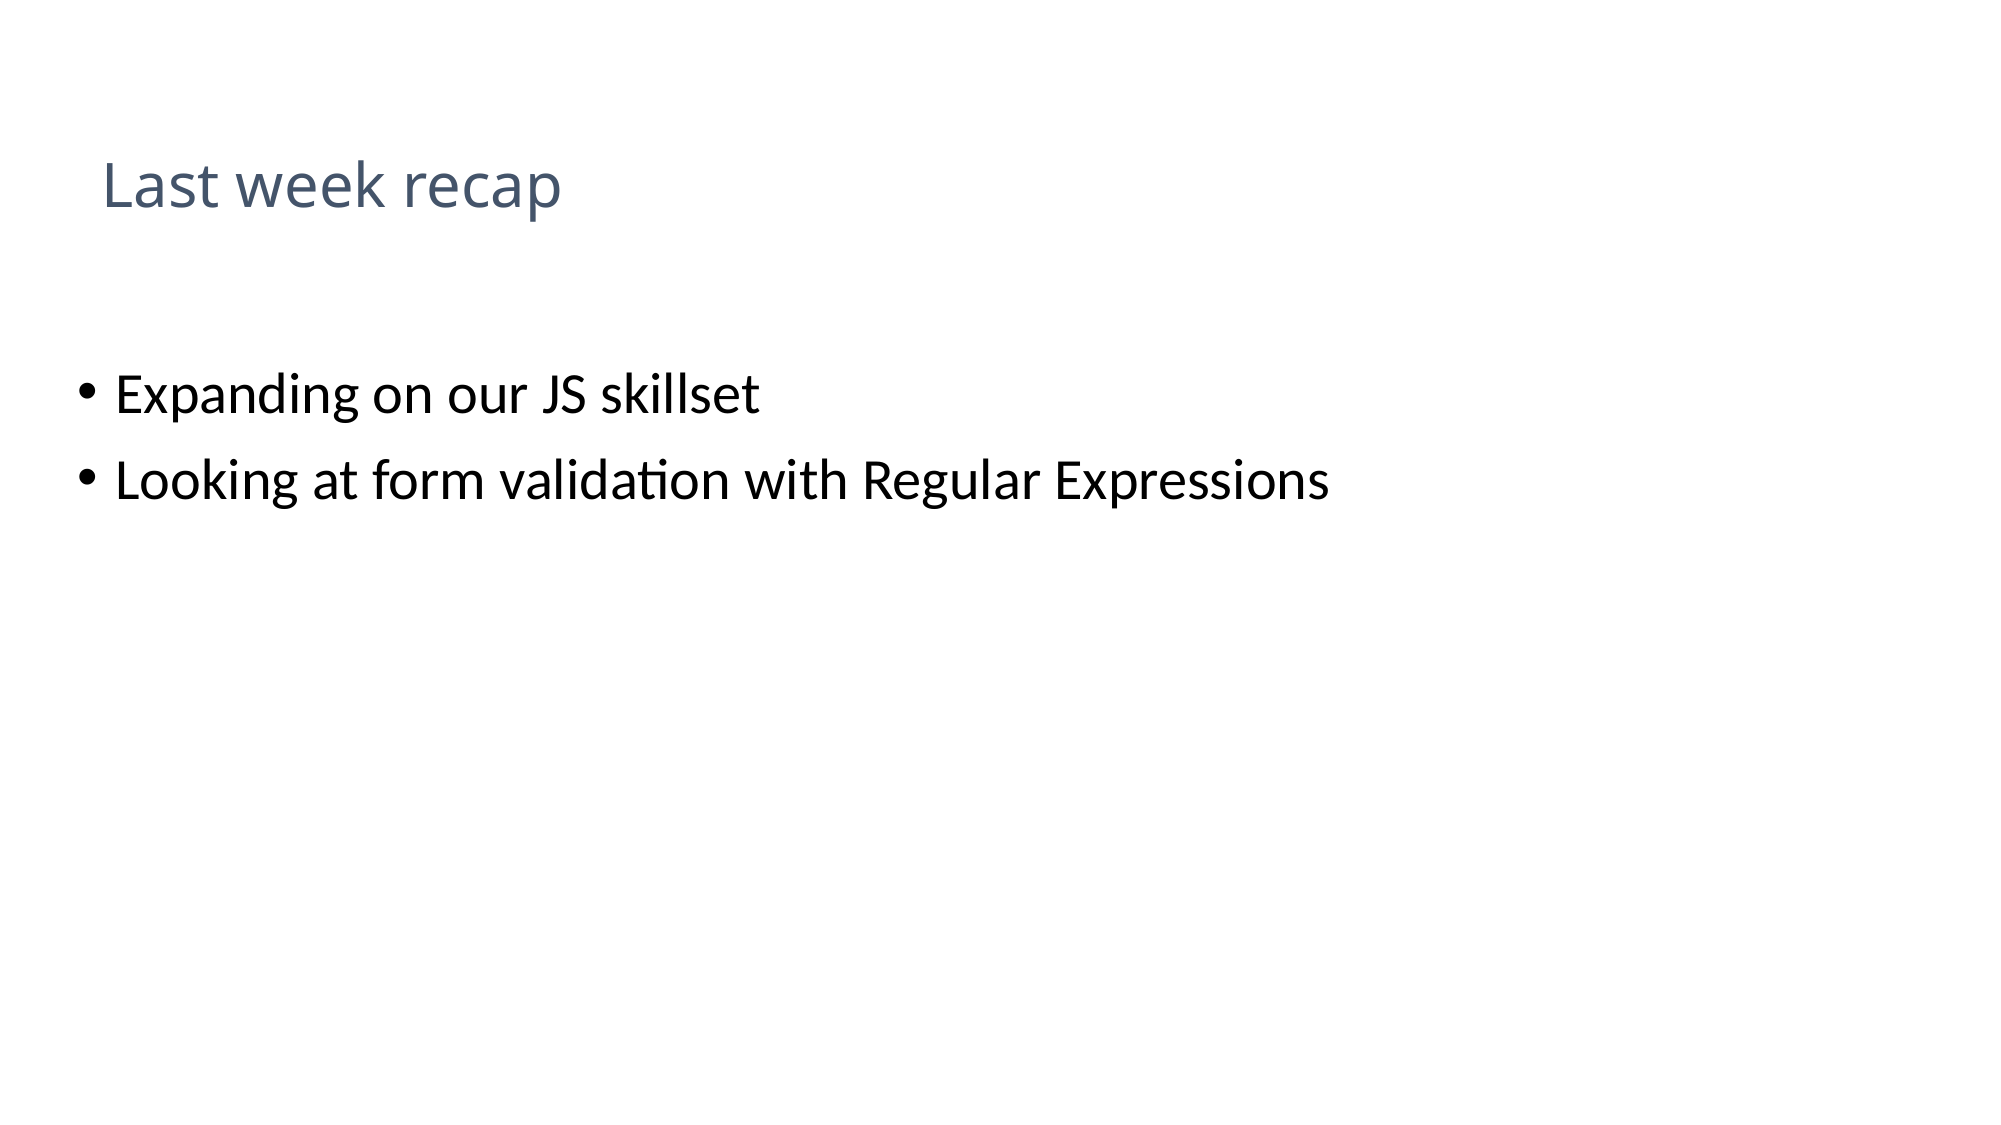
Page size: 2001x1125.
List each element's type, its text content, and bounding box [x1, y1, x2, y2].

title Last week recap [86, 147, 1812, 230]
list Expanding on our JS skillset Looking at form validation with Regular Expressions [62, 352, 1938, 961]
